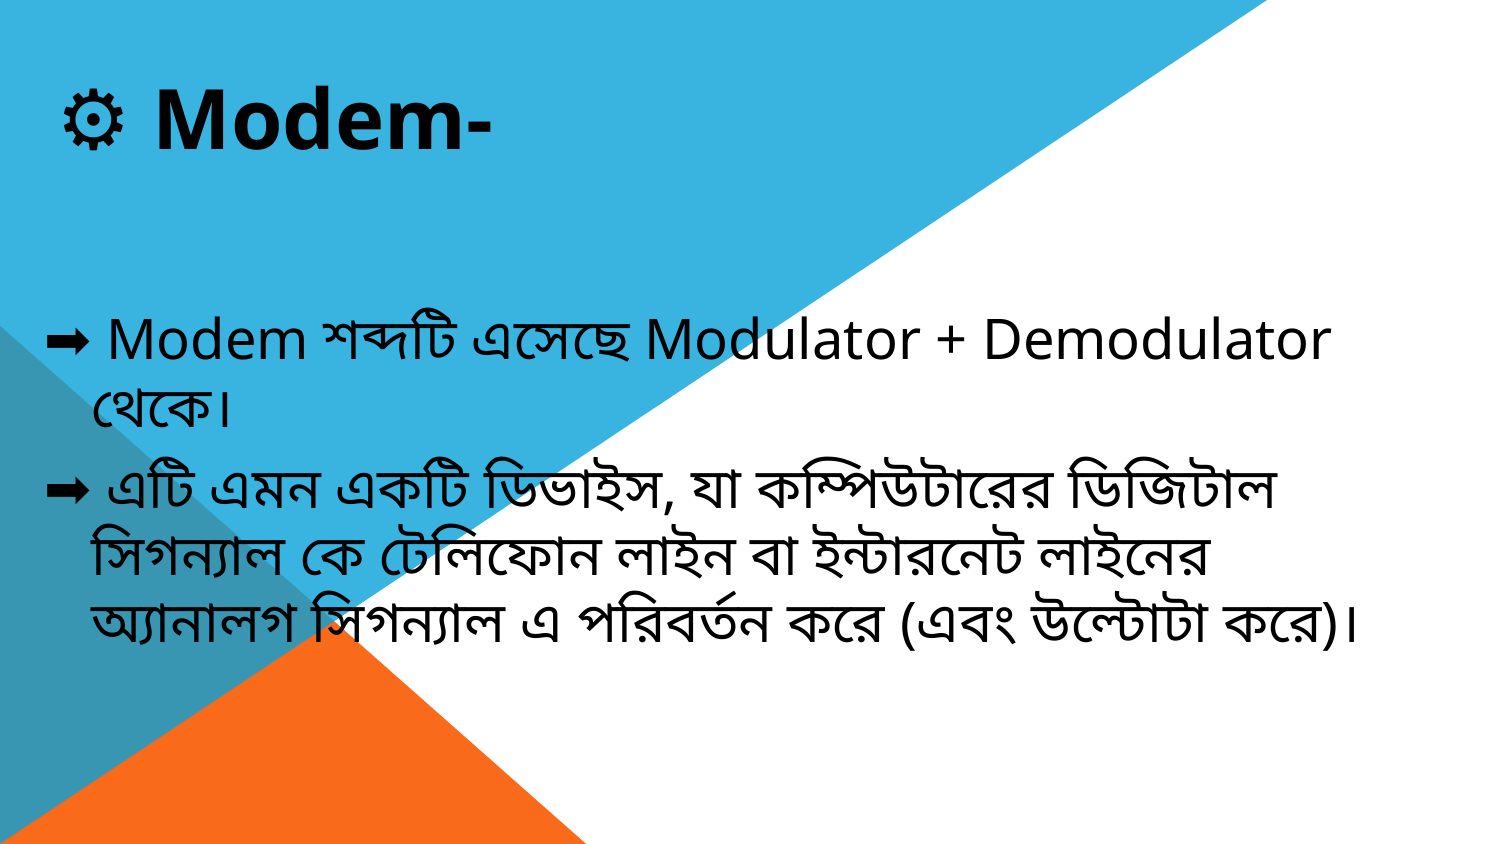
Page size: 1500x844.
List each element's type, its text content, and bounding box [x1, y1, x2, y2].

text_box ⚙ Modem- [41, 58, 621, 174]
list ➡ Modem শব্দটি এসেছে Modulator + Demodulator থেকে। ➡ এটি এমন একটি ডিভাইস, যা কম্পিউটারের ডিজিটাল সিগন্যাল কে টেলিফোন লাইন বা ইন্টারনেট লাইনের অ্যানালগ সিগন্যাল এ পরিবর্তন করে (এবং উল্টোটা করে)। [29, 296, 1404, 706]
